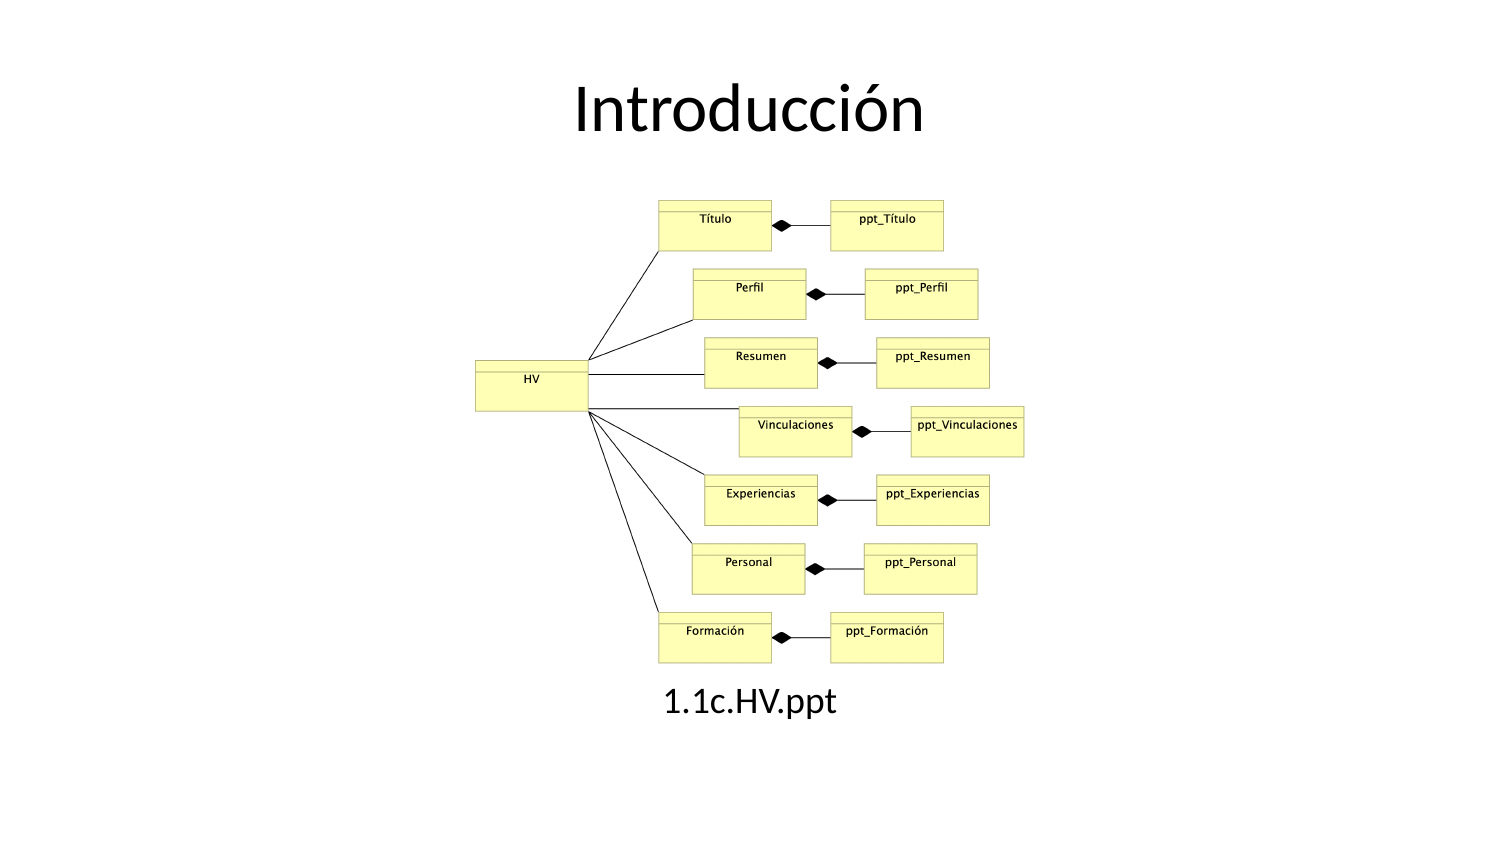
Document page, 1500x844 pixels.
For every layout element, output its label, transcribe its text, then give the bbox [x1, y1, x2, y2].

title Introducción [75, 33, 1425, 175]
text_box 1.1c.HV.ppt [74, 668, 1425, 753]
picture [470, 195, 1030, 669]
